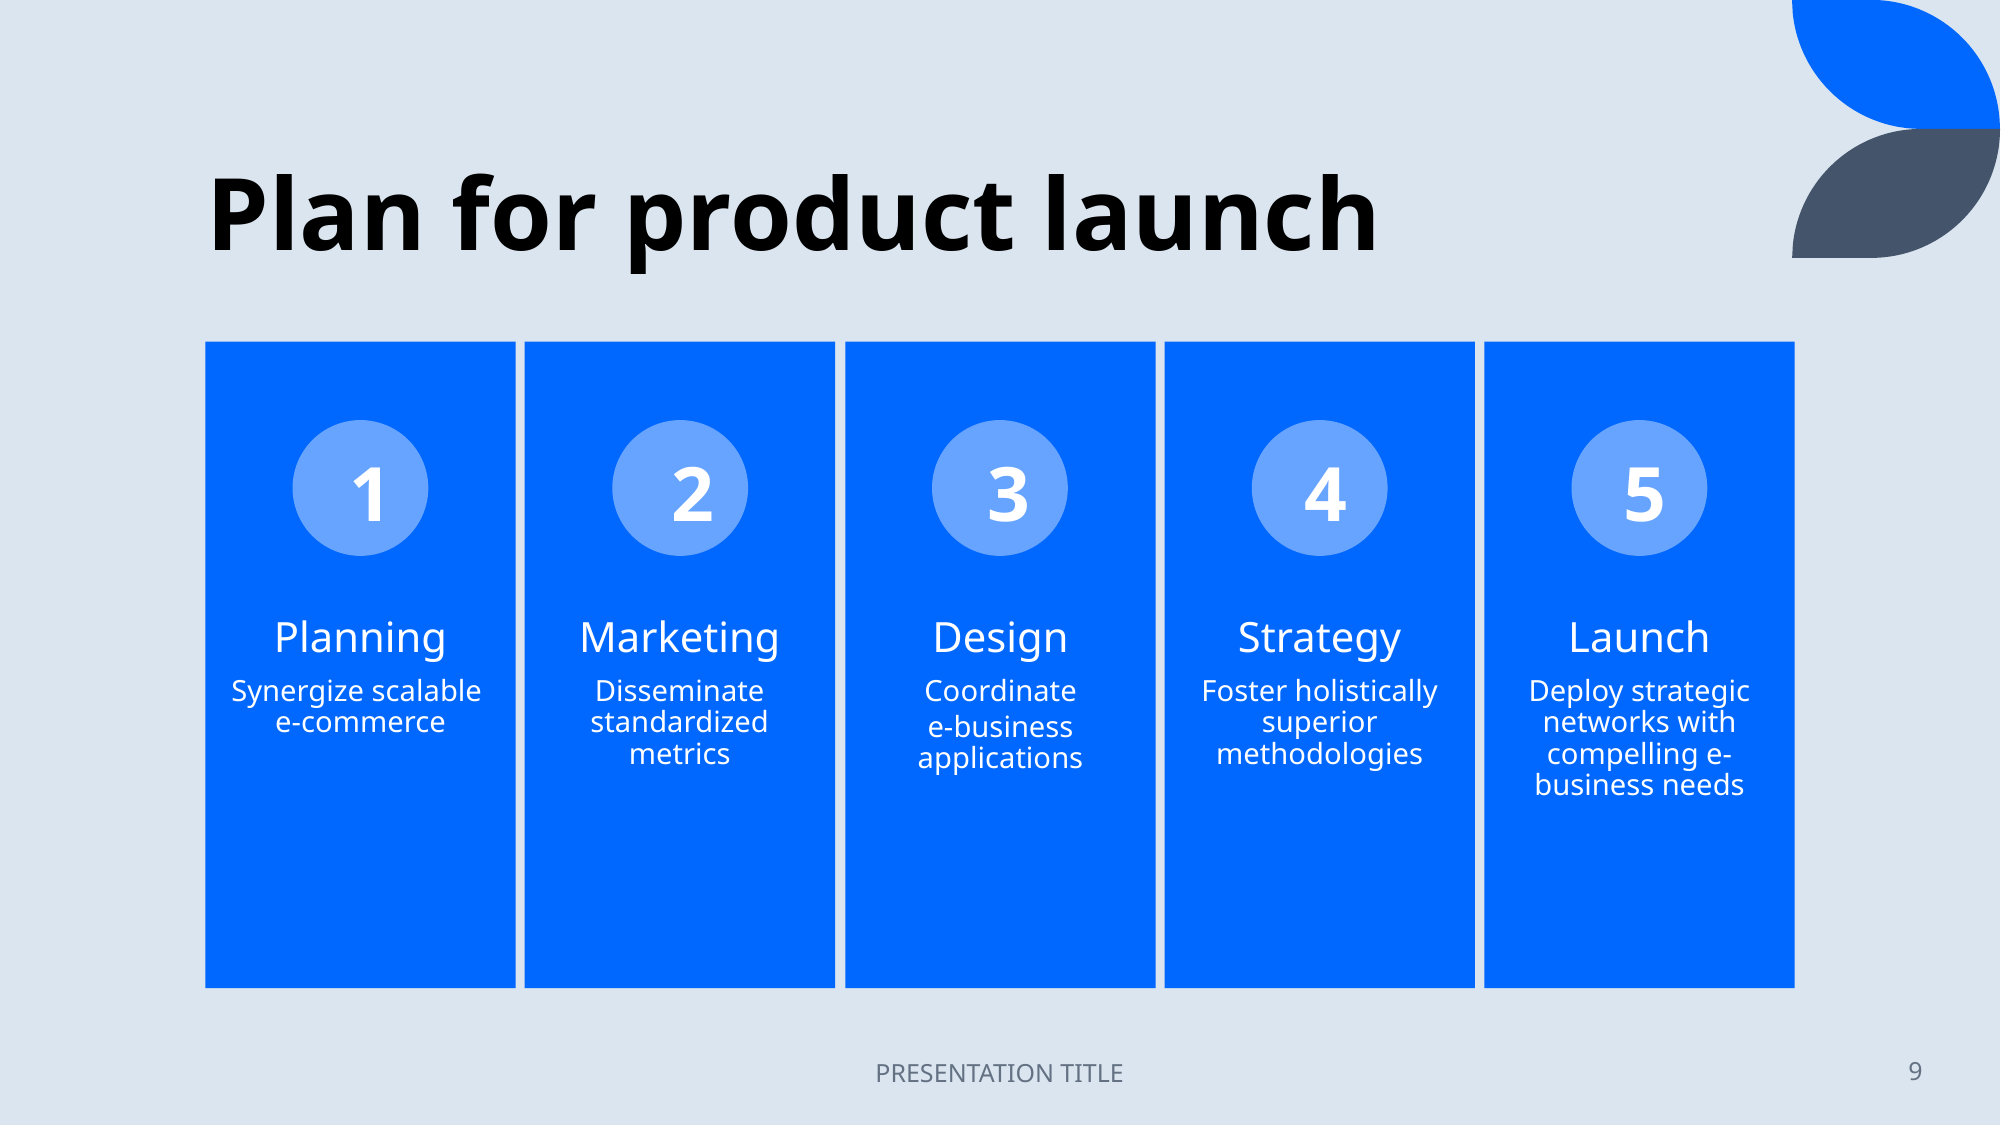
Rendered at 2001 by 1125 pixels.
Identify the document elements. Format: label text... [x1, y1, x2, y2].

slide_number 9 [1665, 1042, 1938, 1103]
footer PRESENTATION TITLE [662, 1042, 1338, 1103]
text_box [205, 341, 1795, 989]
title Plan for product launch [191, 62, 1796, 280]
